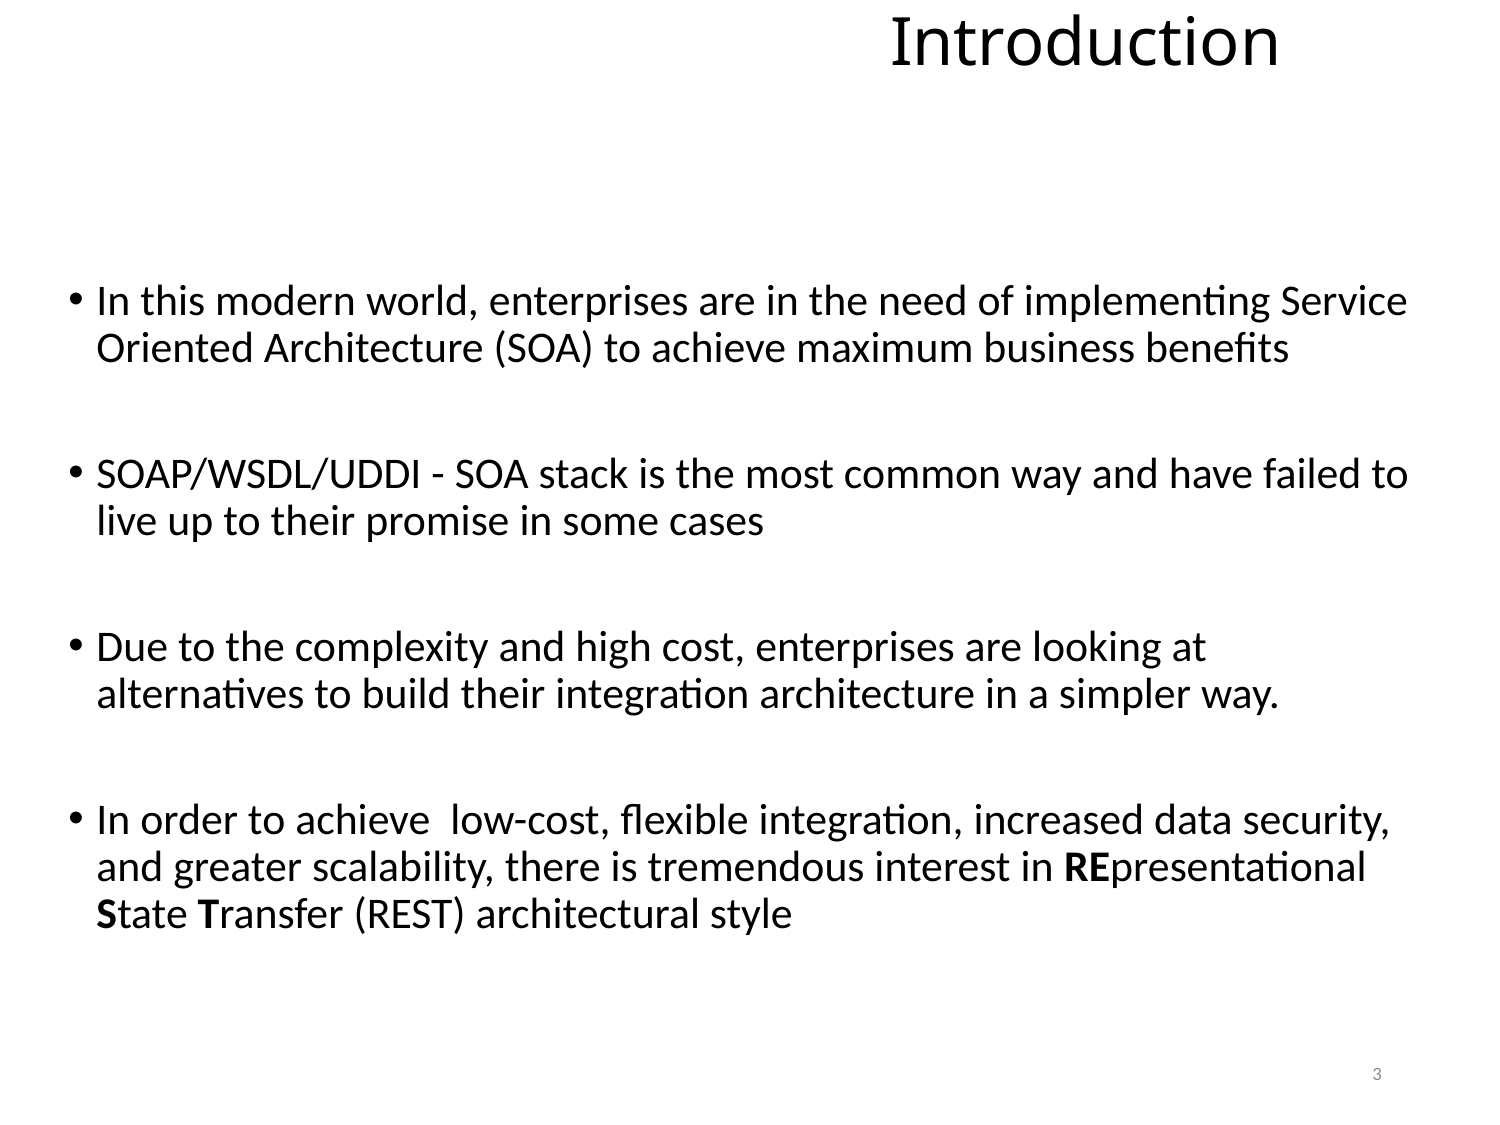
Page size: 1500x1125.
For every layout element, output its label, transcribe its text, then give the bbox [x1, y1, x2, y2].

list In this modern world, enterprises are in the need of implementing Service Oriented Architecture (SOA) to achieve maximum business benefits SOAP/WSDL/UDDI - SOA stack is the most common way and have failed to live up to their promise in some cases Due to the complexity and high cost, enterprises are looking at alternatives to build their integration architecture in a simpler way. In order to achieve low-cost, flexible integration, increased data security, and greater scalability, there is tremendous interest in REpresentational State Transfer (REST) architectural style [53, 99, 1432, 1100]
title Introduction [875, 0, 1425, 88]
slide_number 3 [1059, 1042, 1397, 1103]
